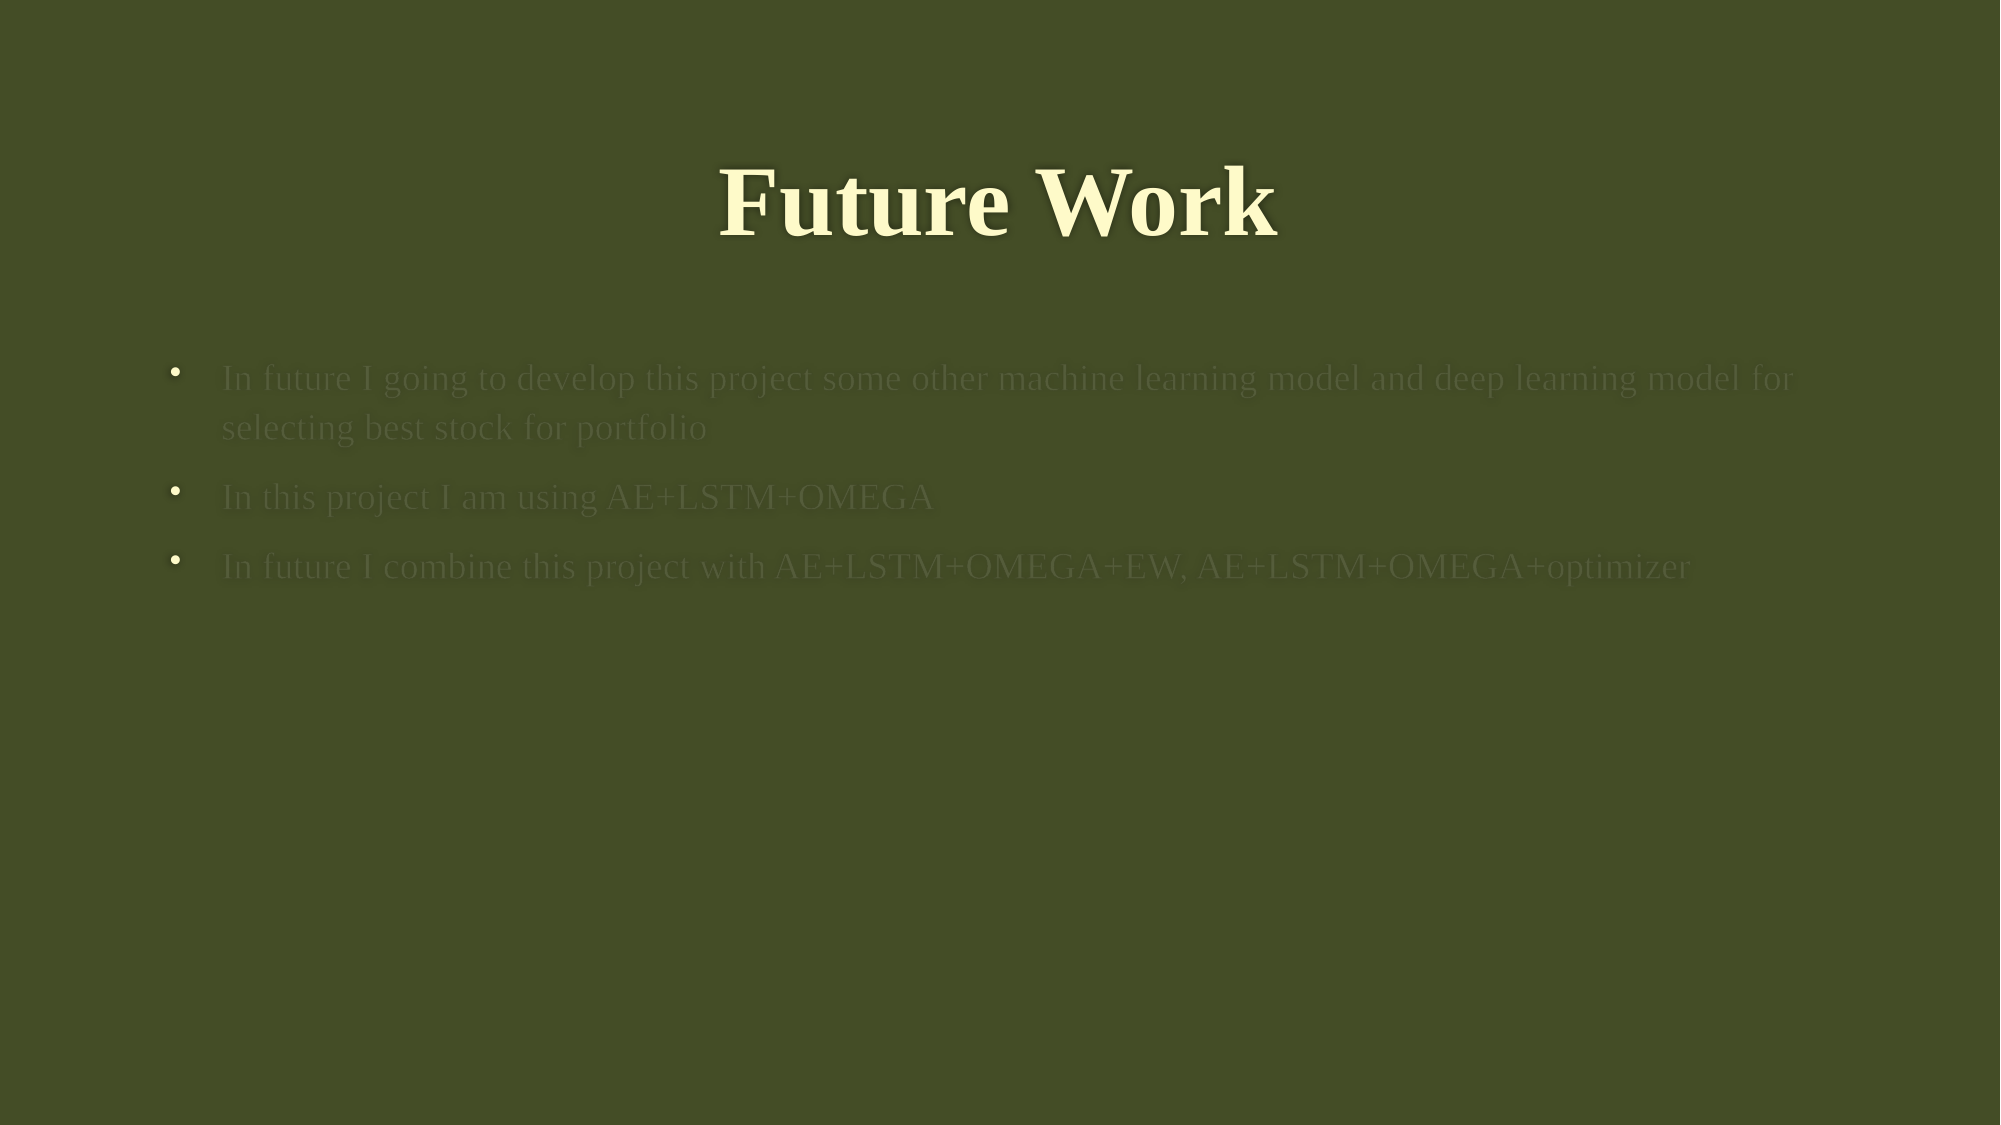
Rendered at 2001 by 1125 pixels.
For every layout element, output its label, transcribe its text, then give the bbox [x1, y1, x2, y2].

title Future Work [149, 99, 1849, 307]
list In future I going to develop this project some other machine learning model and deep learning model for selecting best stock for portfolio In this project I am using AE+LSTM+OMEGA In future I combine this project with AE+LSTM+OMEGA+EW, AE+LSTM+OMEGA+optimizer [149, 340, 1849, 950]
